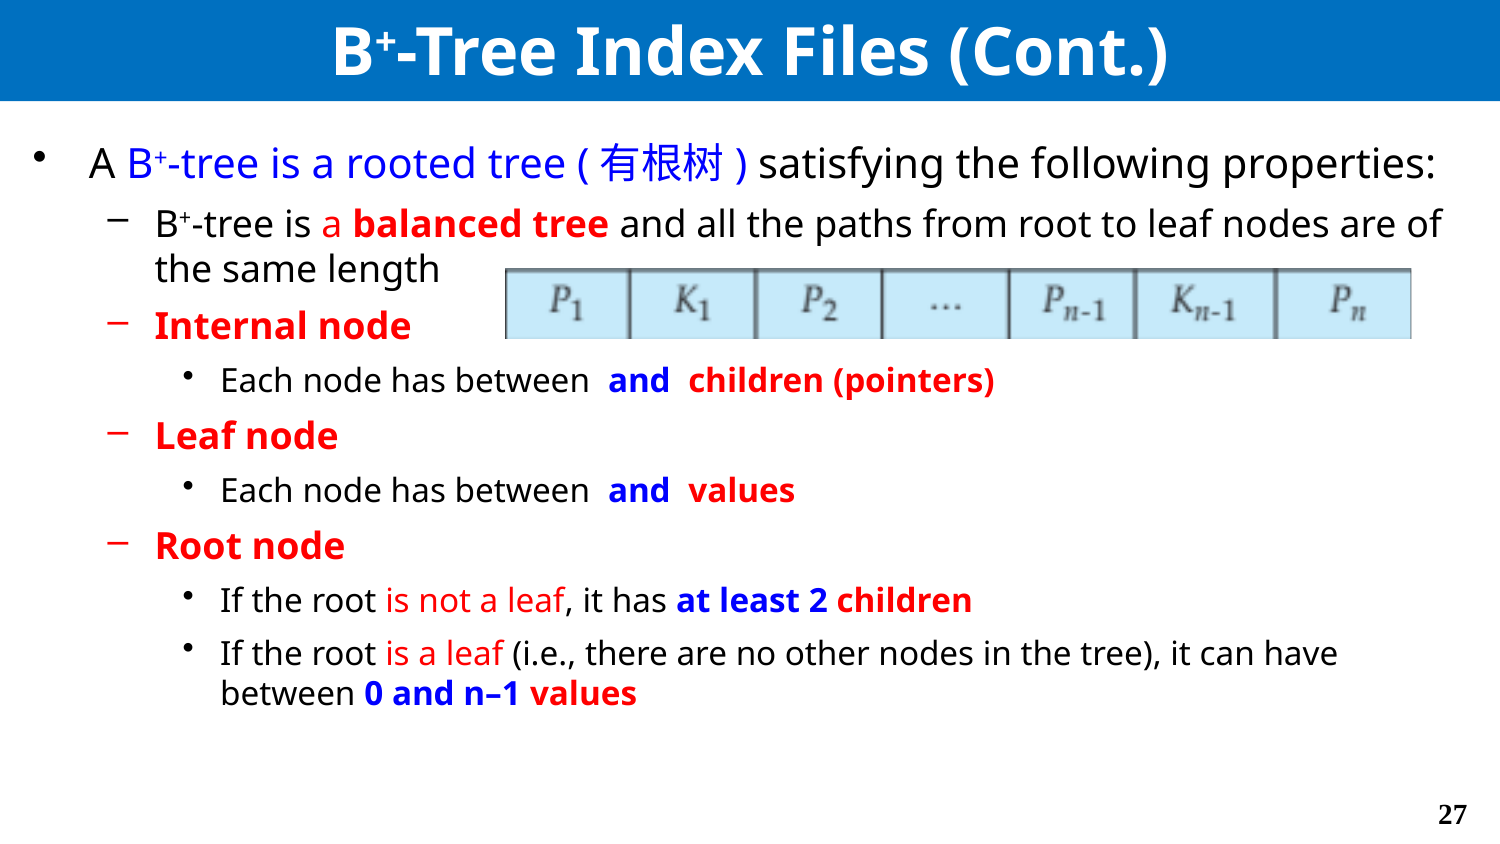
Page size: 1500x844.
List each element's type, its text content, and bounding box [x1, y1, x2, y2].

picture [504, 267, 1412, 339]
title B+-Tree Index Files (Cont.) [0, 0, 1500, 102]
